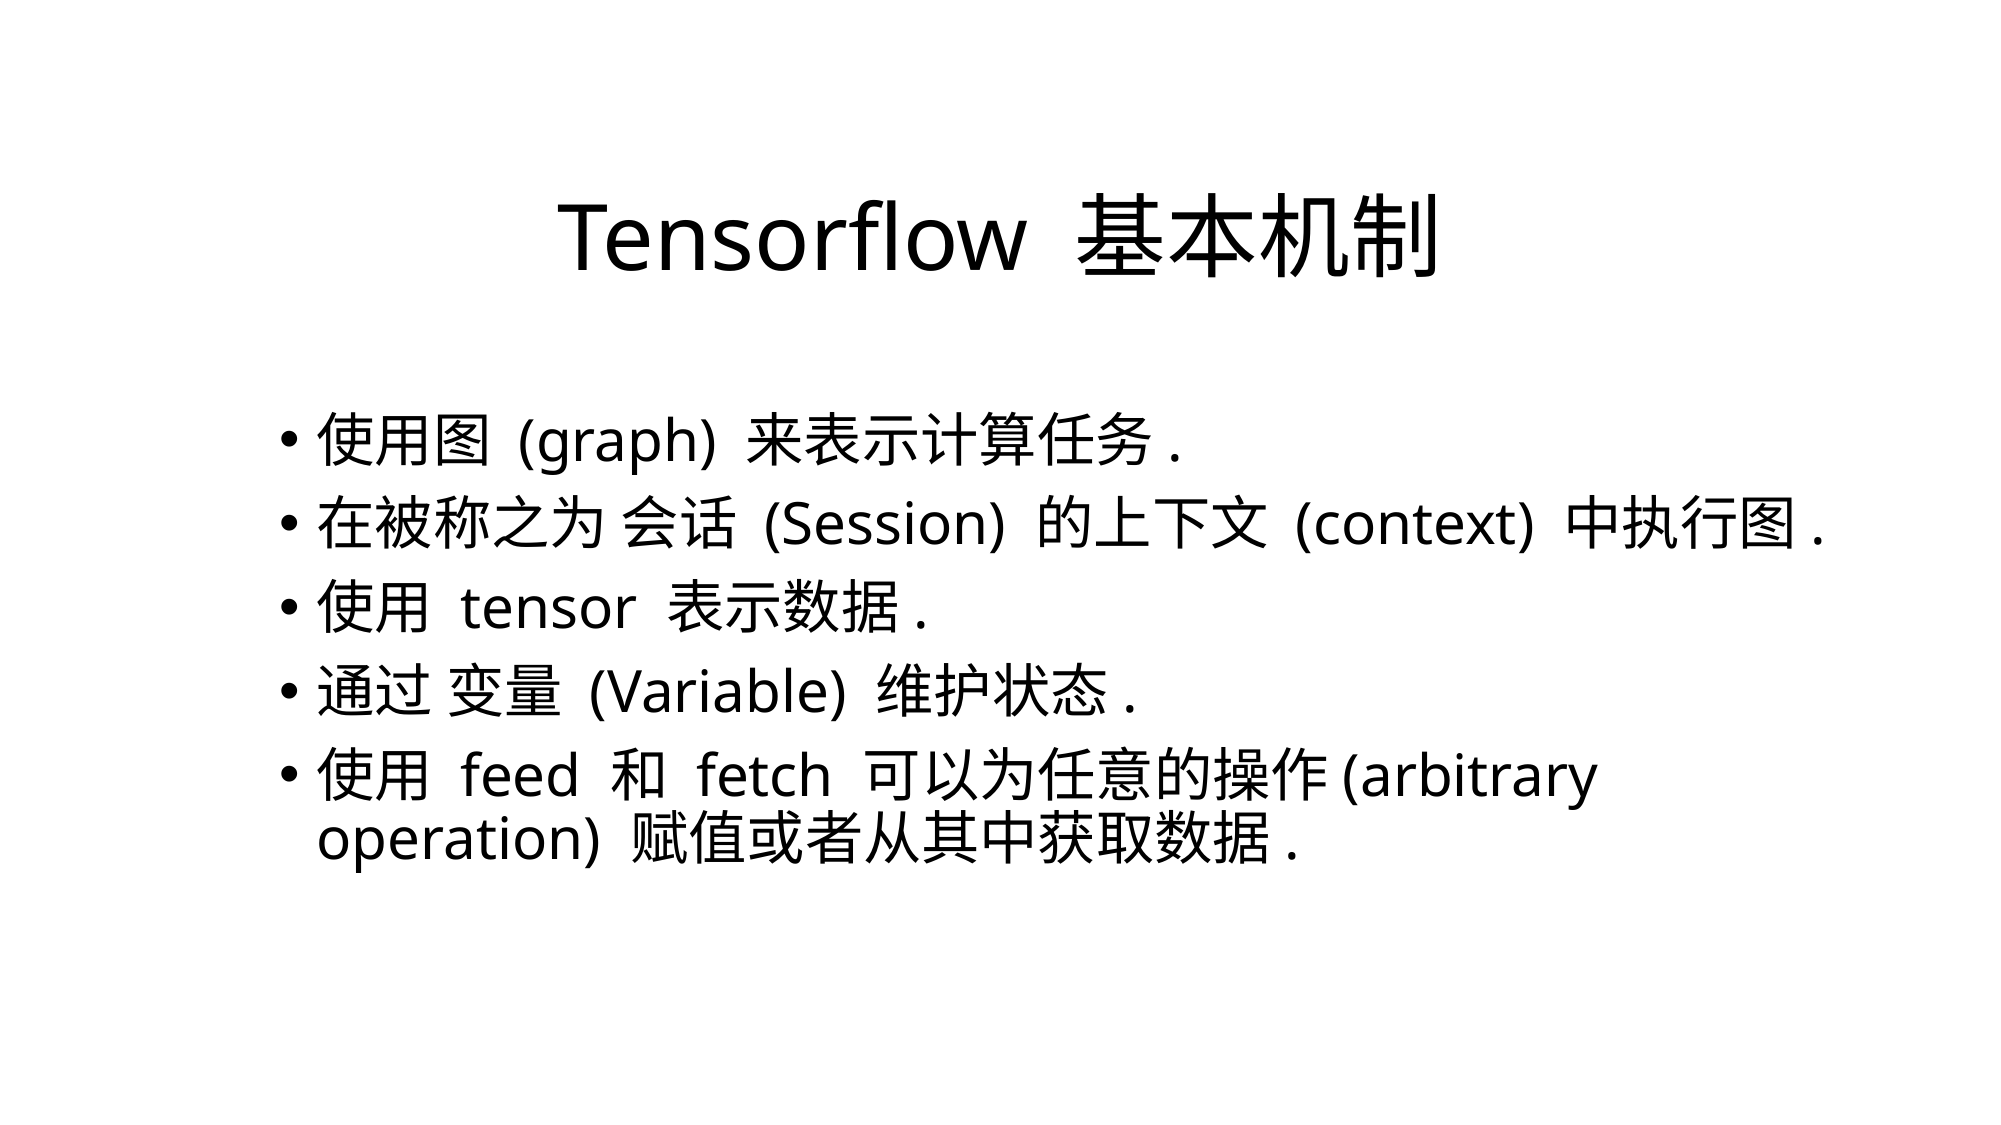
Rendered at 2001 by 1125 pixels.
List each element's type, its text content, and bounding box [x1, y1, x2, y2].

title Tensorflow 基本机制 [137, 59, 1863, 423]
list 使用图 (graph) 来表示计算任务. 在被称之为 会话 (Session) 的上下文 (context) 中执行图. 使用 tensor 表示数据. 通过 变量 (Variable) 维护状态. 使用 feed 和 fetch 可以为任意的操作(arbitrary operation) 赋值或者从其中获取数据. [264, 403, 1863, 1014]
